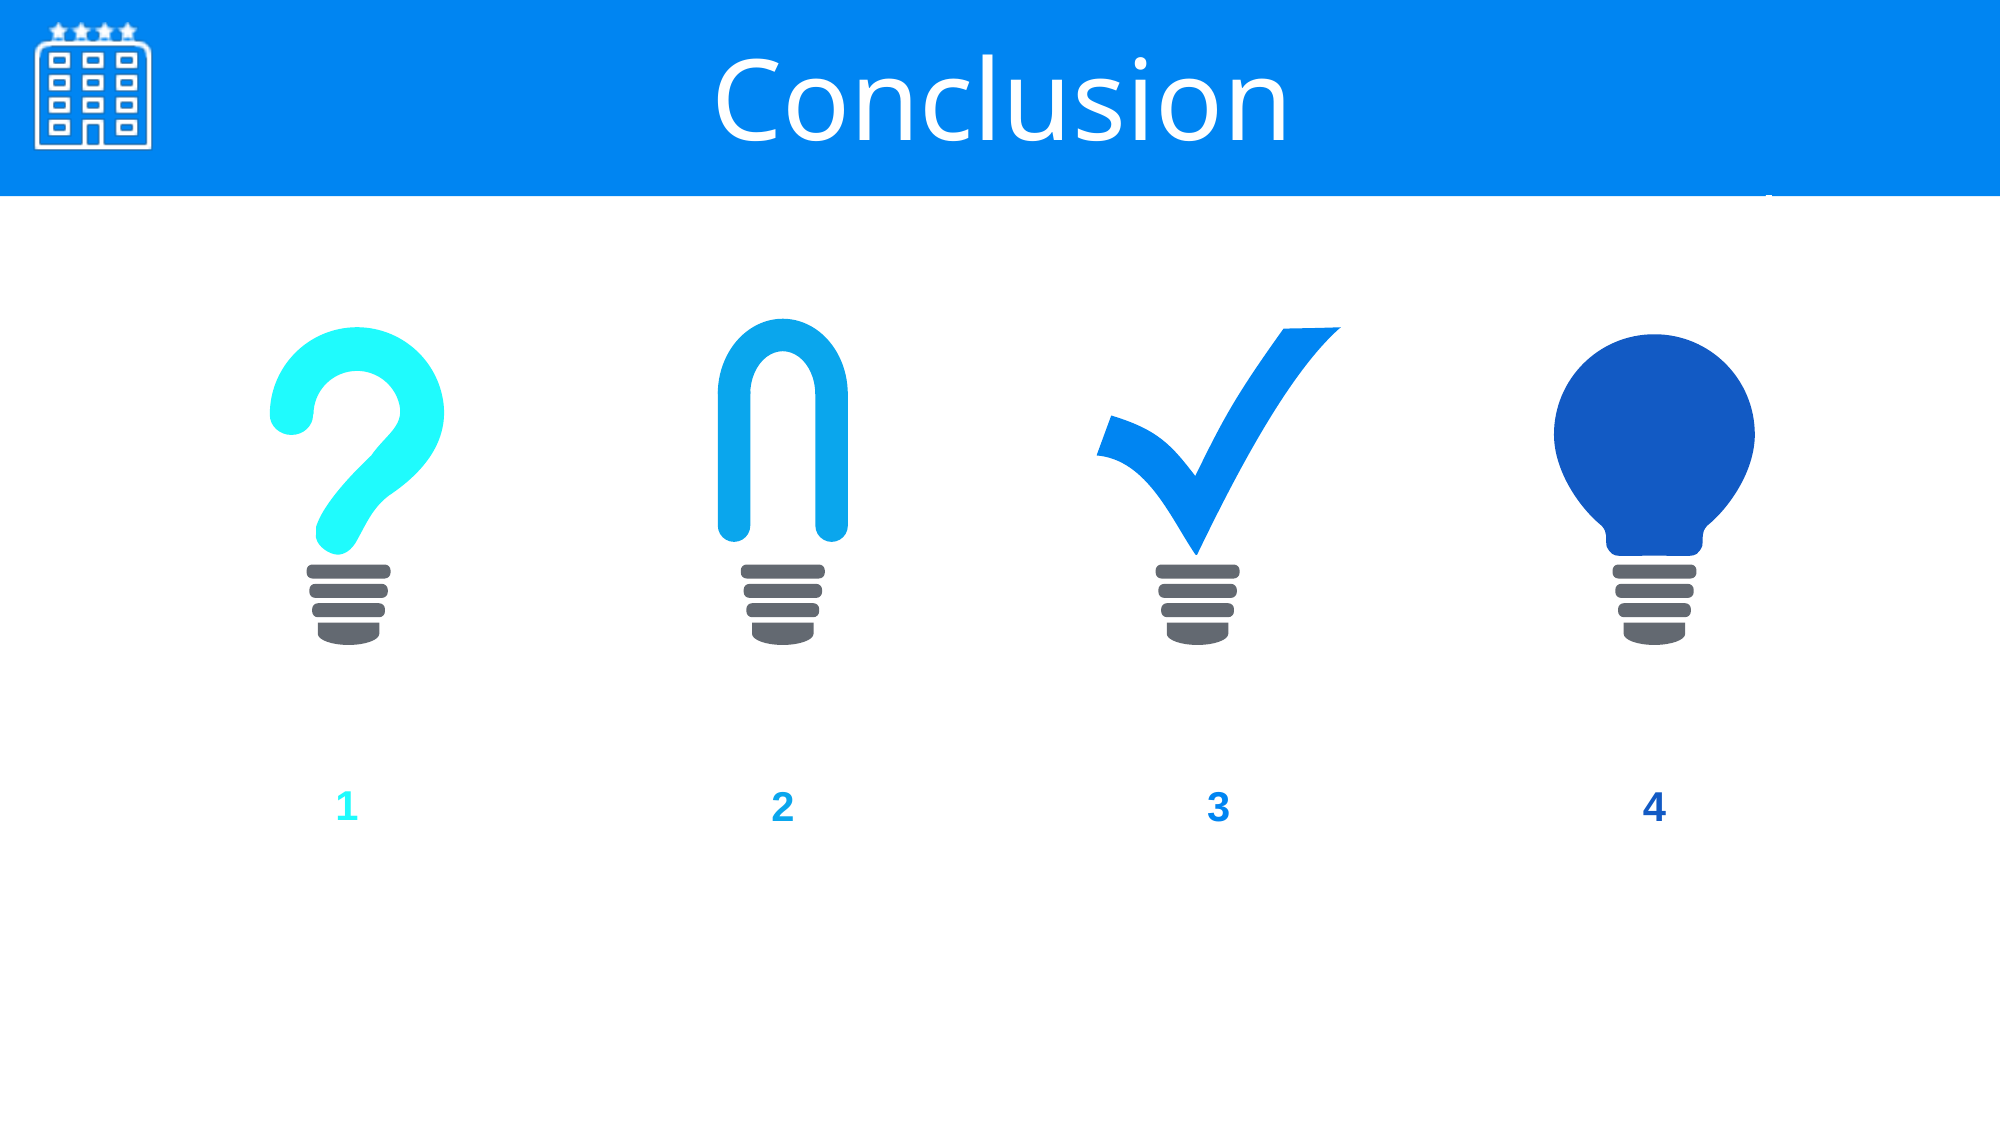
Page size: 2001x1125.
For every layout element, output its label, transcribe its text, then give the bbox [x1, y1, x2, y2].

list Conclusion [53, 44, 1345, 164]
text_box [1612, 564, 1697, 645]
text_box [1015, 772, 1422, 899]
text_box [717, 318, 848, 542]
text_box [0, 0, 1345, 195]
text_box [306, 564, 391, 645]
text_box [1345, 0, 2000, 195]
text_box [740, 564, 825, 645]
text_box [580, 772, 986, 899]
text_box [106, 770, 550, 899]
text_box [268, 326, 446, 556]
picture [23, 22, 164, 162]
text_box [1552, 333, 1756, 557]
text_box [1451, 772, 1858, 901]
text_box [1095, 326, 1344, 556]
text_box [1155, 564, 1240, 645]
